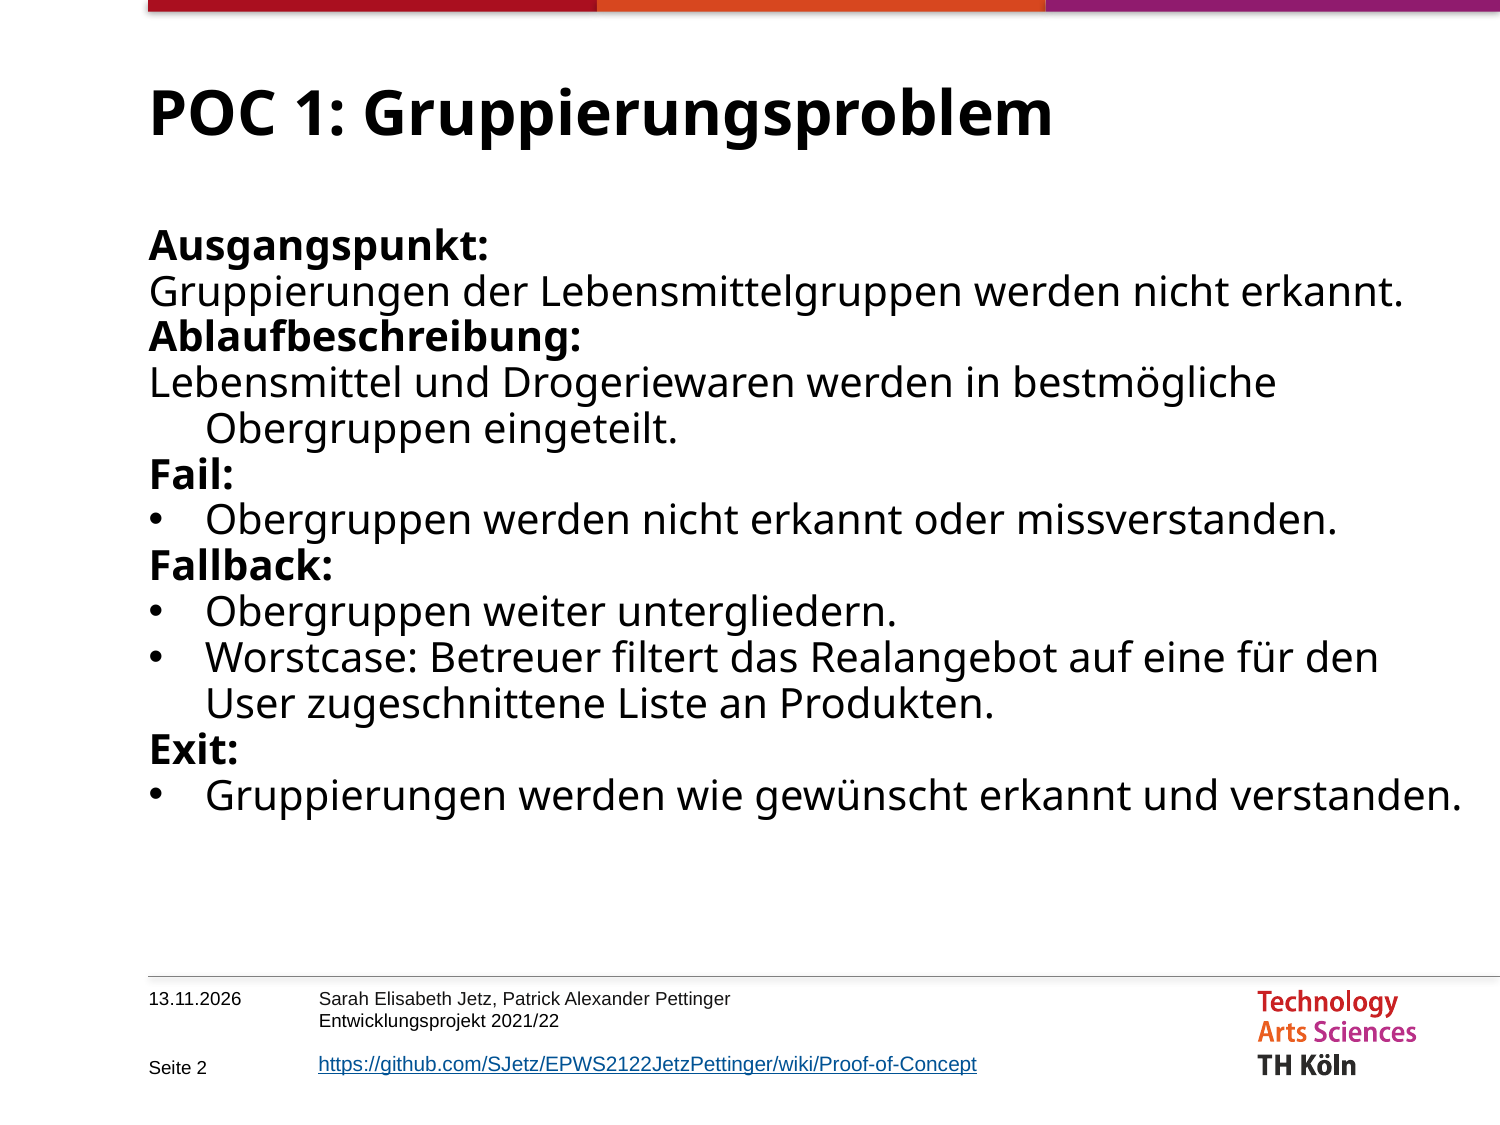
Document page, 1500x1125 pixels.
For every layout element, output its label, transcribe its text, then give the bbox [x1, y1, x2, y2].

text_box https://github.com/SJetz/EPWS2122JetzPettinger/wiki/Proof-of-Concept [303, 1043, 1055, 1109]
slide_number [148, 986, 308, 1016]
title POC 1: Gruppierungsproblem [148, 85, 1478, 203]
list Ausgangspunkt: Gruppierungen der Lebensmittelgruppen werden nicht erkannt. Ablaufbeschreibung: Lebensmittel und Drogeriewaren werden in bestmögliche Obergruppen eingeteilt. Fail: Obergruppen werden nicht erkannt oder missverstanden. Fallback: Obergruppen weiter untergliedern. Worstcase: Betreuer filtert das Realangebot auf eine für den User zugeschnittene Liste an Produkten. Exit: Gruppierungen werden wie gewünscht erkannt und verstanden. [148, 222, 1478, 932]
slide_number Seite 2 [148, 1043, 303, 1079]
